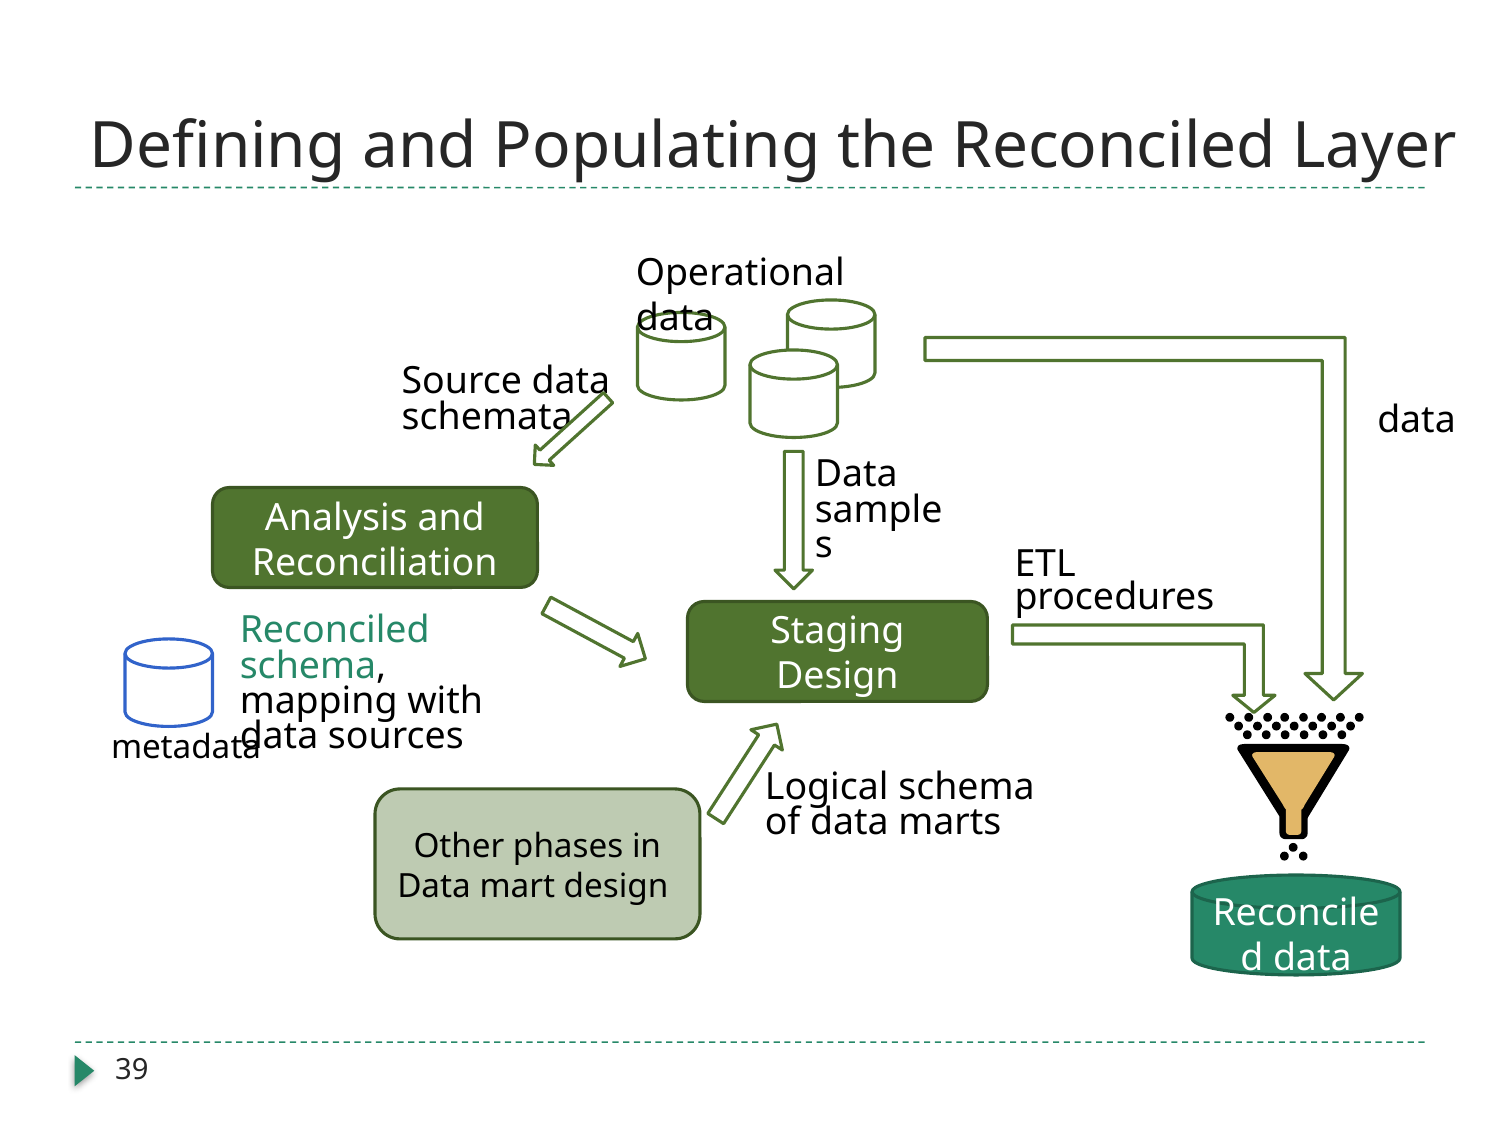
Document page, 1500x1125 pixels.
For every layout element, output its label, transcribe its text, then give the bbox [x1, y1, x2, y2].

text_box Data samples [800, 451, 975, 573]
text_box ETL procedures [999, 543, 1238, 625]
text_box [773, 449, 812, 591]
text_box Staging Design [685, 599, 990, 704]
text_box [123, 637, 215, 717]
text_box Reconciled data [1190, 874, 1402, 977]
text_box [785, 346, 877, 389]
text_box data [1362, 387, 1475, 448]
text_box [532, 391, 614, 467]
text_box [1010, 623, 1277, 712]
text_box Logical schema of data marts [749, 763, 1063, 850]
text_box Analysis and Reconciliation [210, 485, 540, 590]
text_box [748, 348, 840, 440]
text_box [923, 335, 1364, 702]
text_box Reconciled schema, mapping with data sources [225, 607, 550, 764]
text_box Operational data [621, 240, 922, 346]
text_box metadata [96, 717, 297, 773]
slide_number 39 [100, 1042, 426, 1103]
text_box Source data schemata [386, 358, 637, 444]
picture [1224, 712, 1365, 862]
text_box [635, 346, 727, 402]
title Defining and Populating the Reconciled Layer [75, 24, 1500, 188]
text_box [706, 722, 784, 826]
text_box [540, 595, 647, 668]
text_box Other phases in Data mart design [373, 787, 702, 941]
